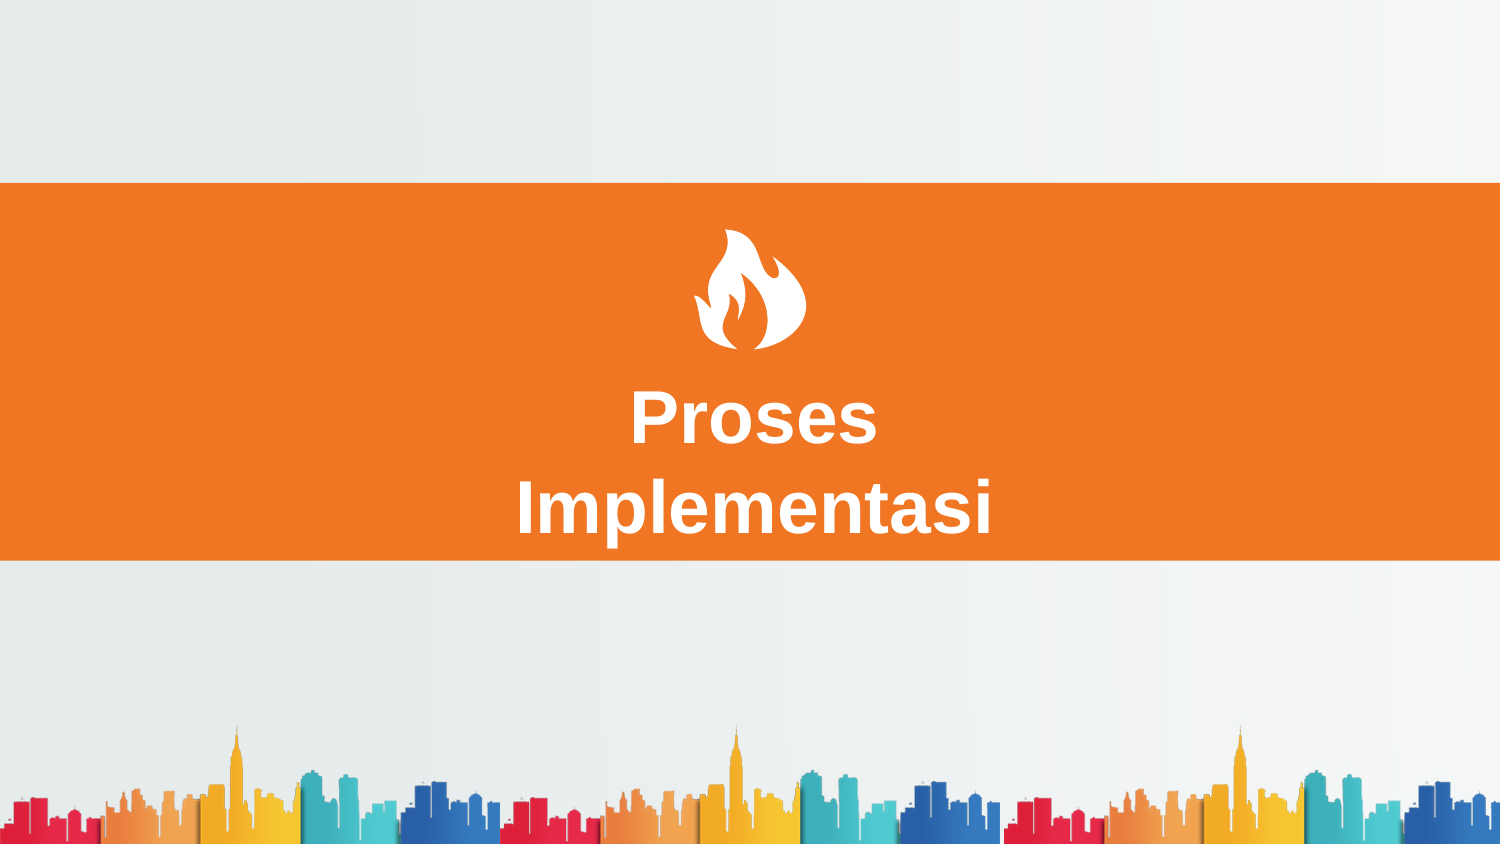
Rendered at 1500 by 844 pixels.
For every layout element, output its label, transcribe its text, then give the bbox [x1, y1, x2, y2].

picture [0, 0, 1500, 182]
text_box Proses Implementasi [371, 369, 1138, 549]
text_box [693, 229, 807, 350]
text_box [0, 182, 1500, 561]
picture [0, 561, 1500, 844]
